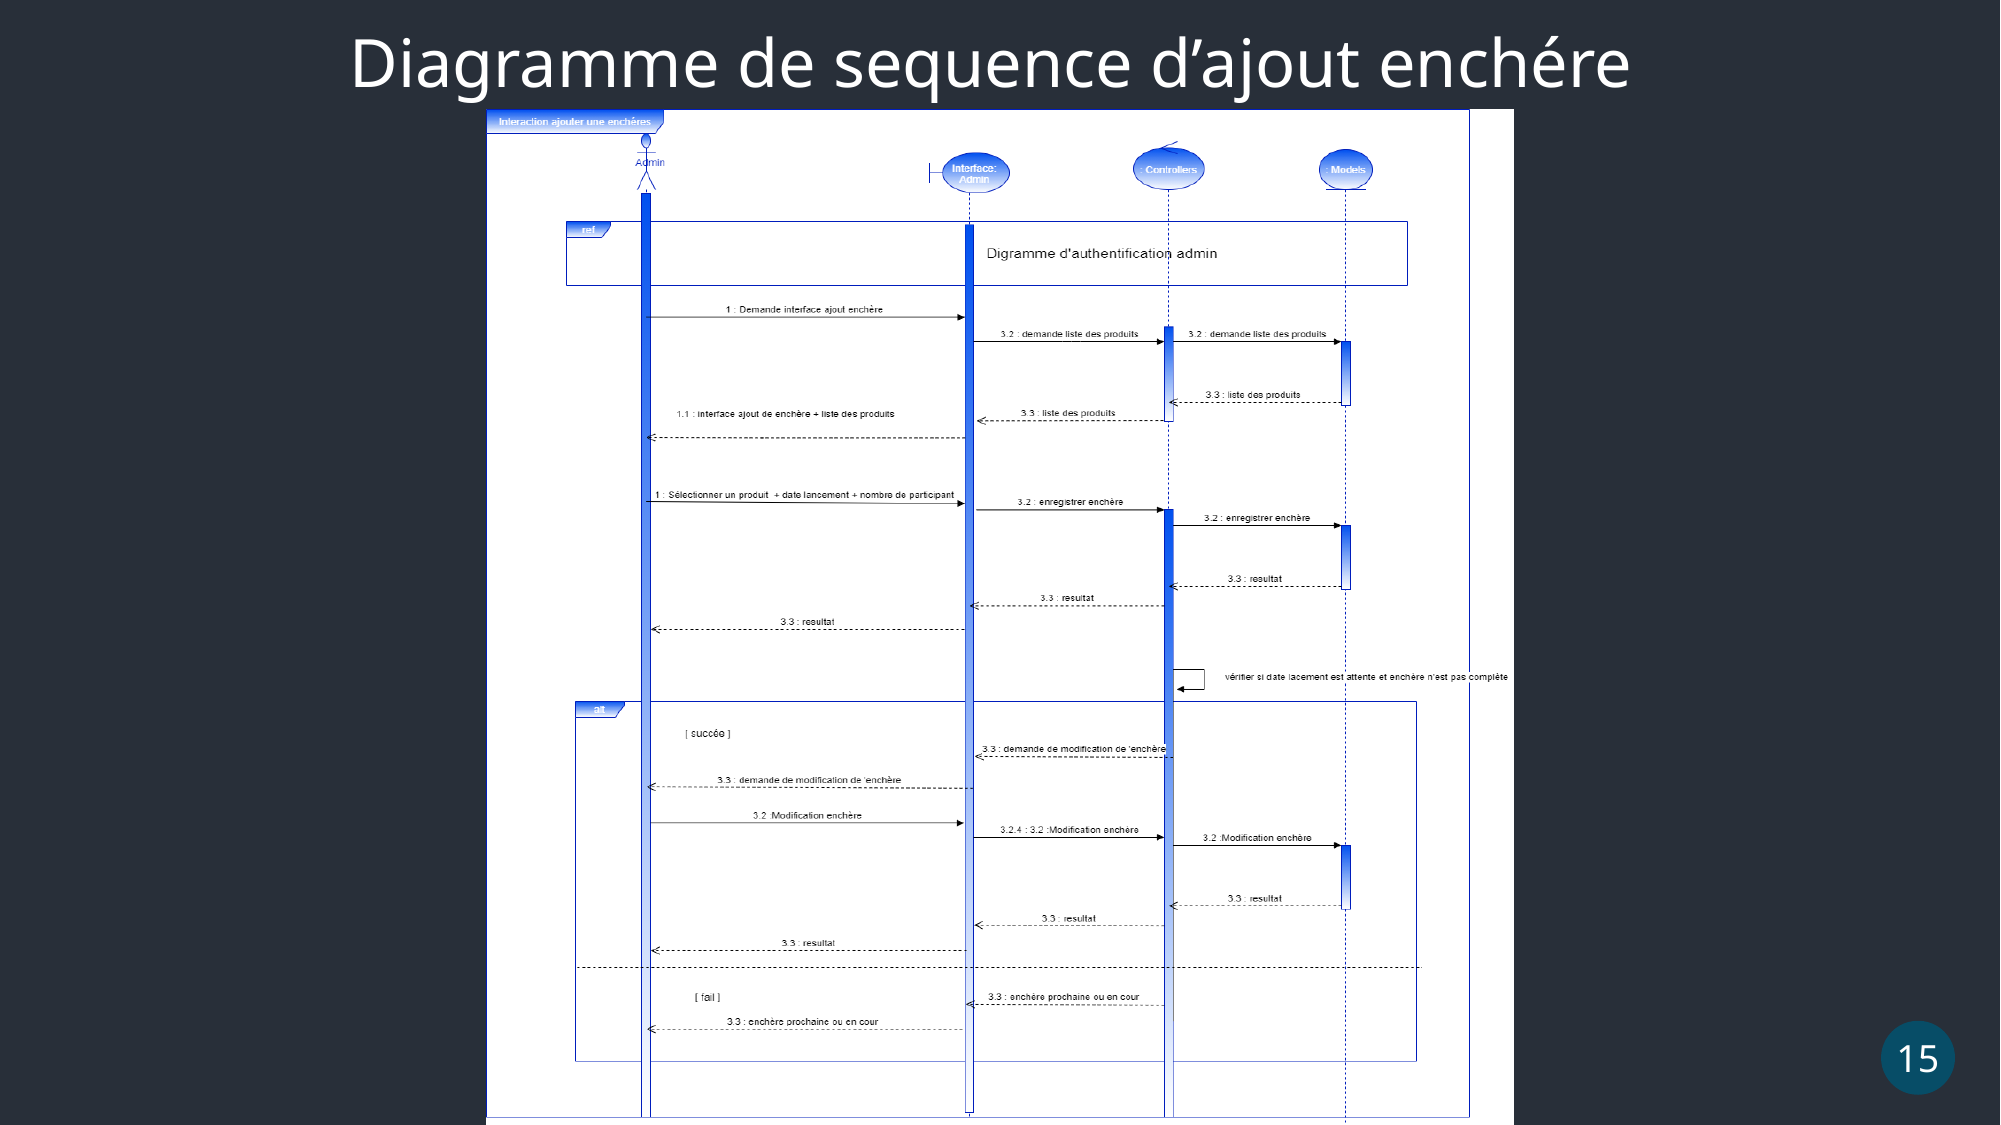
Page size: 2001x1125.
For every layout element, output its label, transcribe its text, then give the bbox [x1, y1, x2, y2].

text_box 15 [1879, 1019, 1957, 1096]
text_box Diagramme de sequence d’ajout enchére [128, 13, 1872, 109]
picture [486, 109, 1514, 1125]
